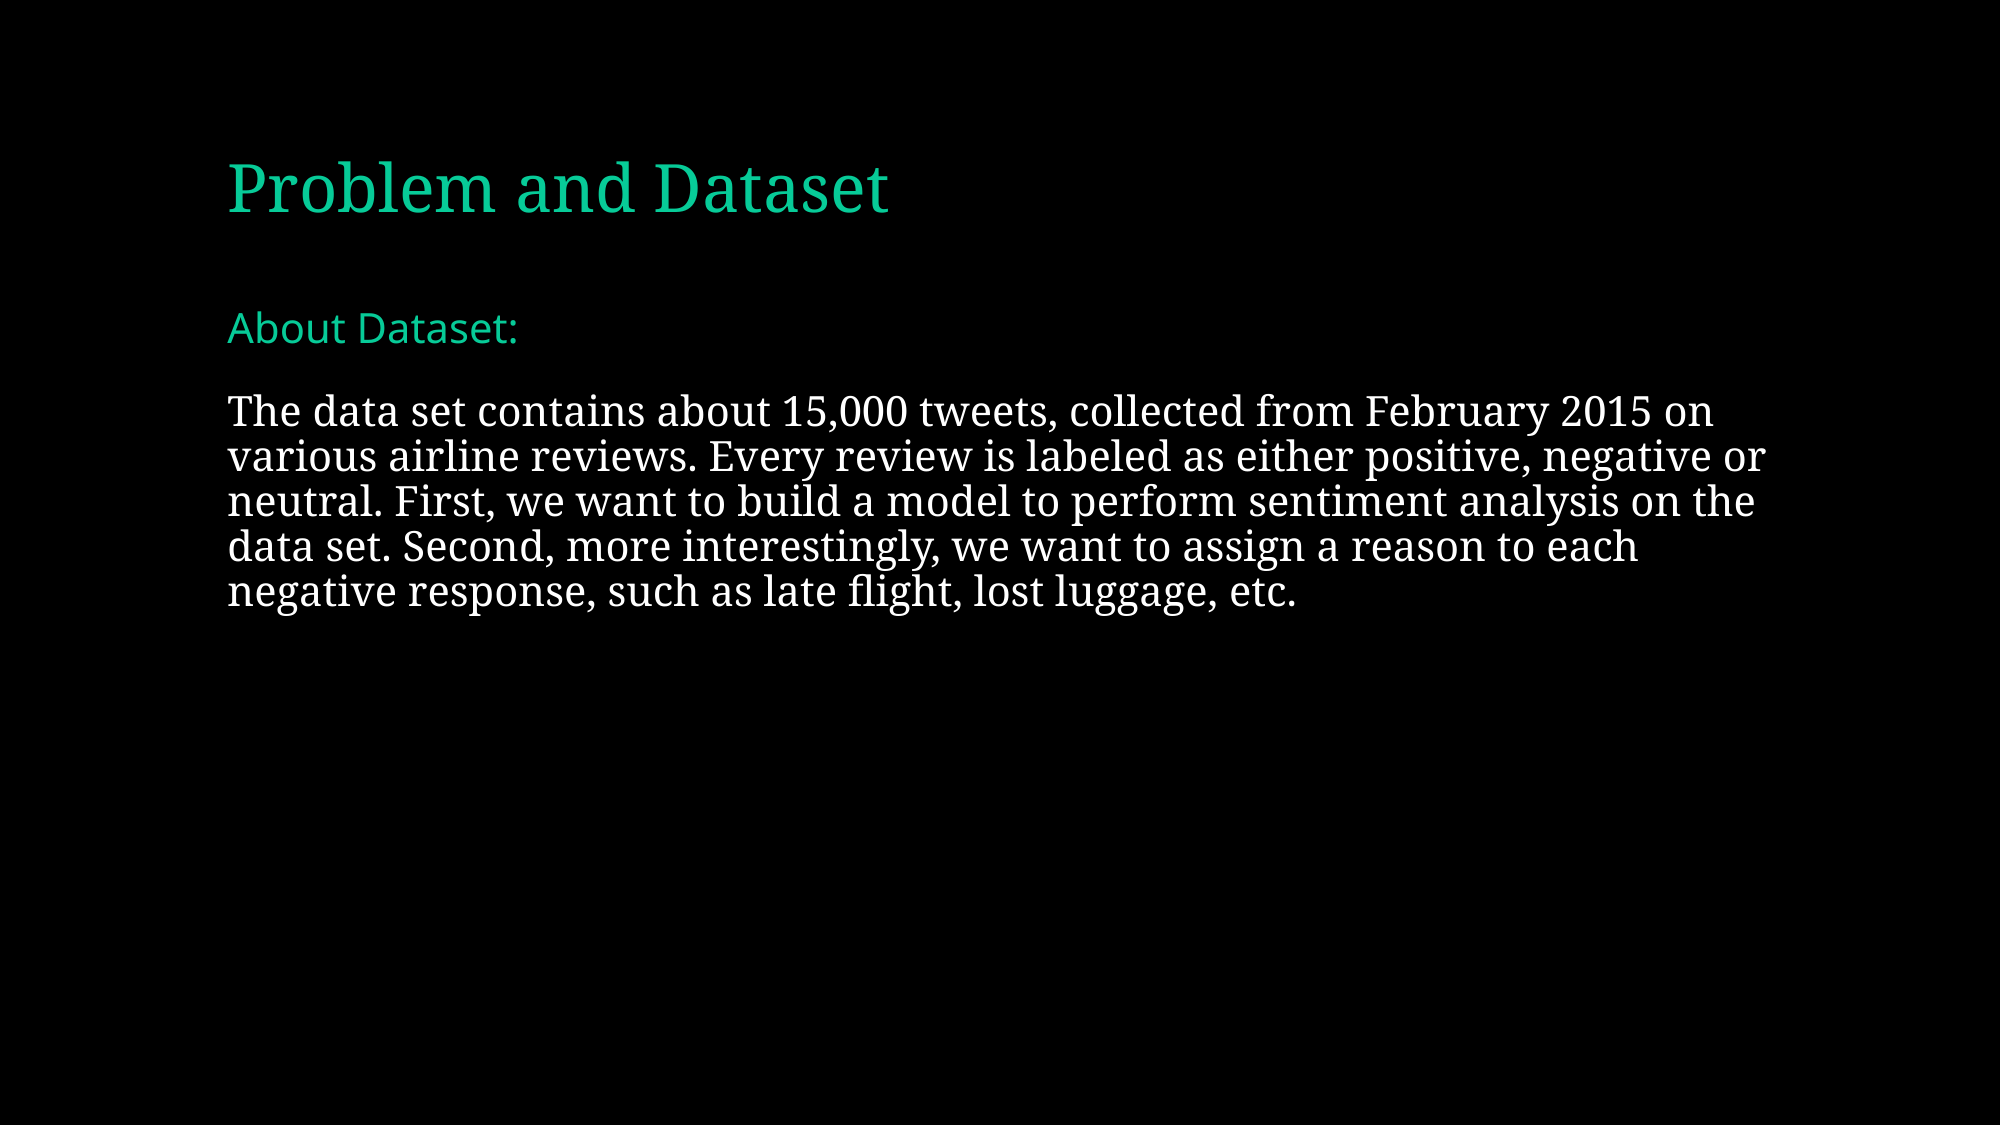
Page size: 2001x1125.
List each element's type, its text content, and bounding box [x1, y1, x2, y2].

title Problem and Dataset [212, 59, 1788, 235]
list About Dataset: The data set contains about 15,000 tweets, collected from February 2015 on various airline reviews. Every review is labeled as either positive, negative or neutral. First, we want to build a model to perform sentiment analysis on the data set. Second, more interestingly, we want to assign a reason to each negative response, such as late flight, lost luggage, etc. [212, 299, 1788, 1014]
